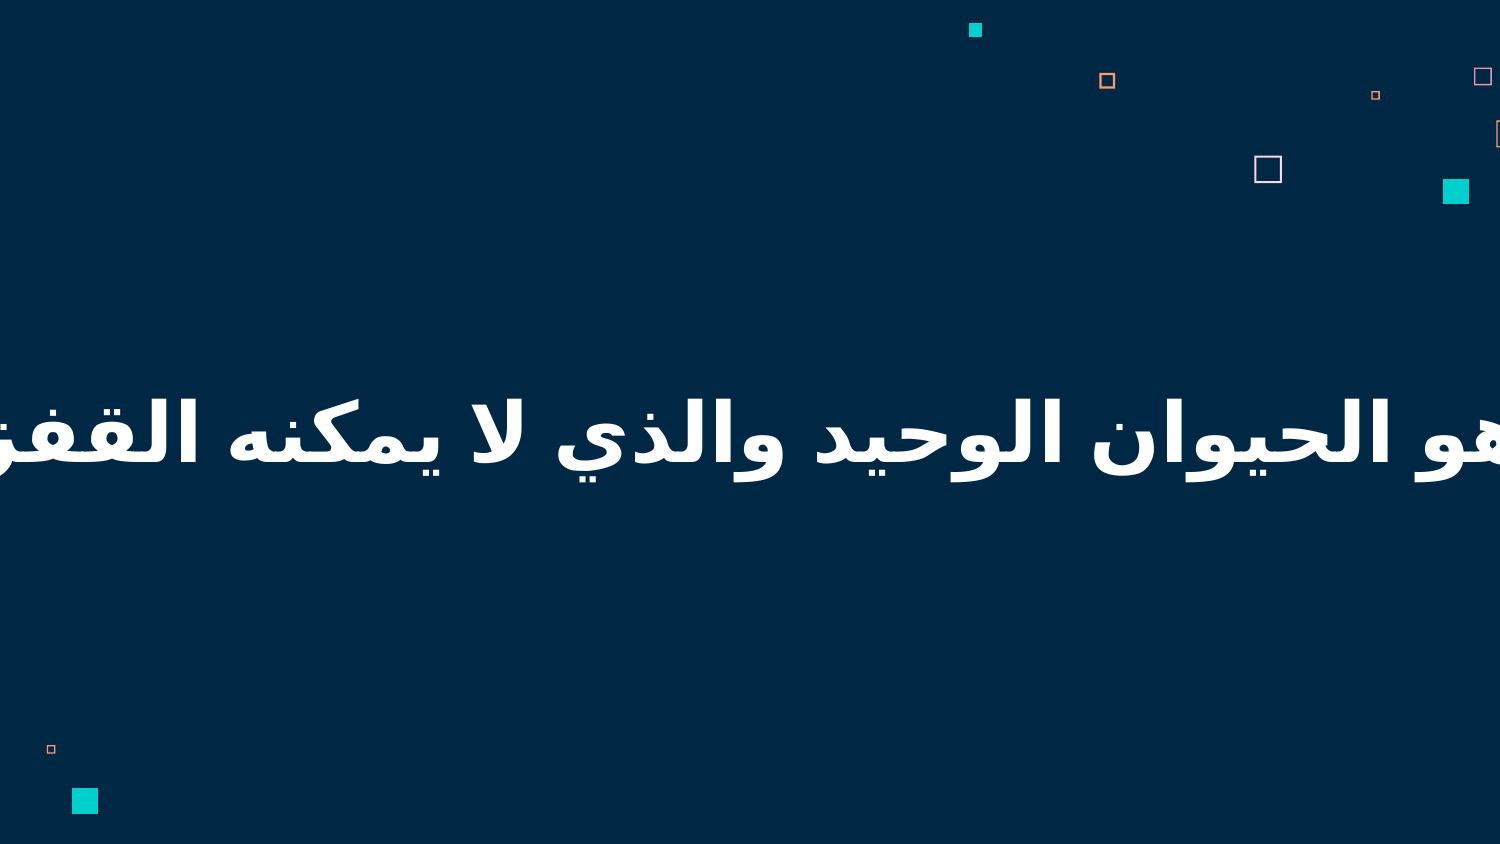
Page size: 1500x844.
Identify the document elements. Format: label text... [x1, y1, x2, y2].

text_box ما هو الحيوان الوحيد والذي لا يمكنه القفز؟ [0, 371, 1500, 487]
